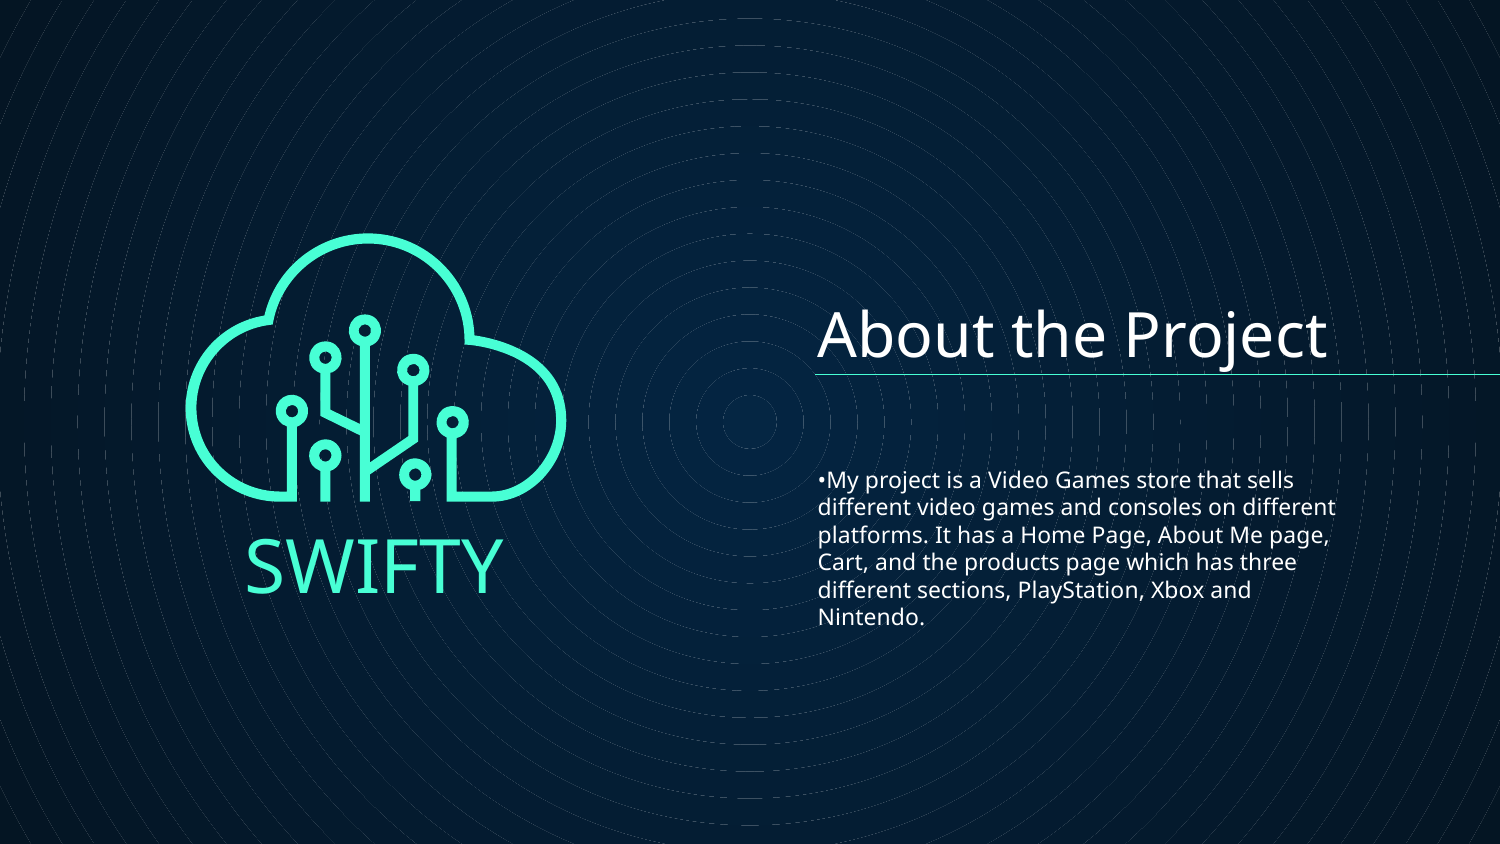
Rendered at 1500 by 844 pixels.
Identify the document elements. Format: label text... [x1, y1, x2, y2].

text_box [181, 228, 567, 503]
subtitle •My project is a Video Games store that sells different video games and consoles on different platforms. It has a Home Page, About Me page, Cart, and the products page which has three different sections, PlayStation, Xbox and Nintendo. [802, 450, 1370, 684]
title SWIFTY [171, 523, 577, 624]
title About the Project [802, 285, 1382, 385]
